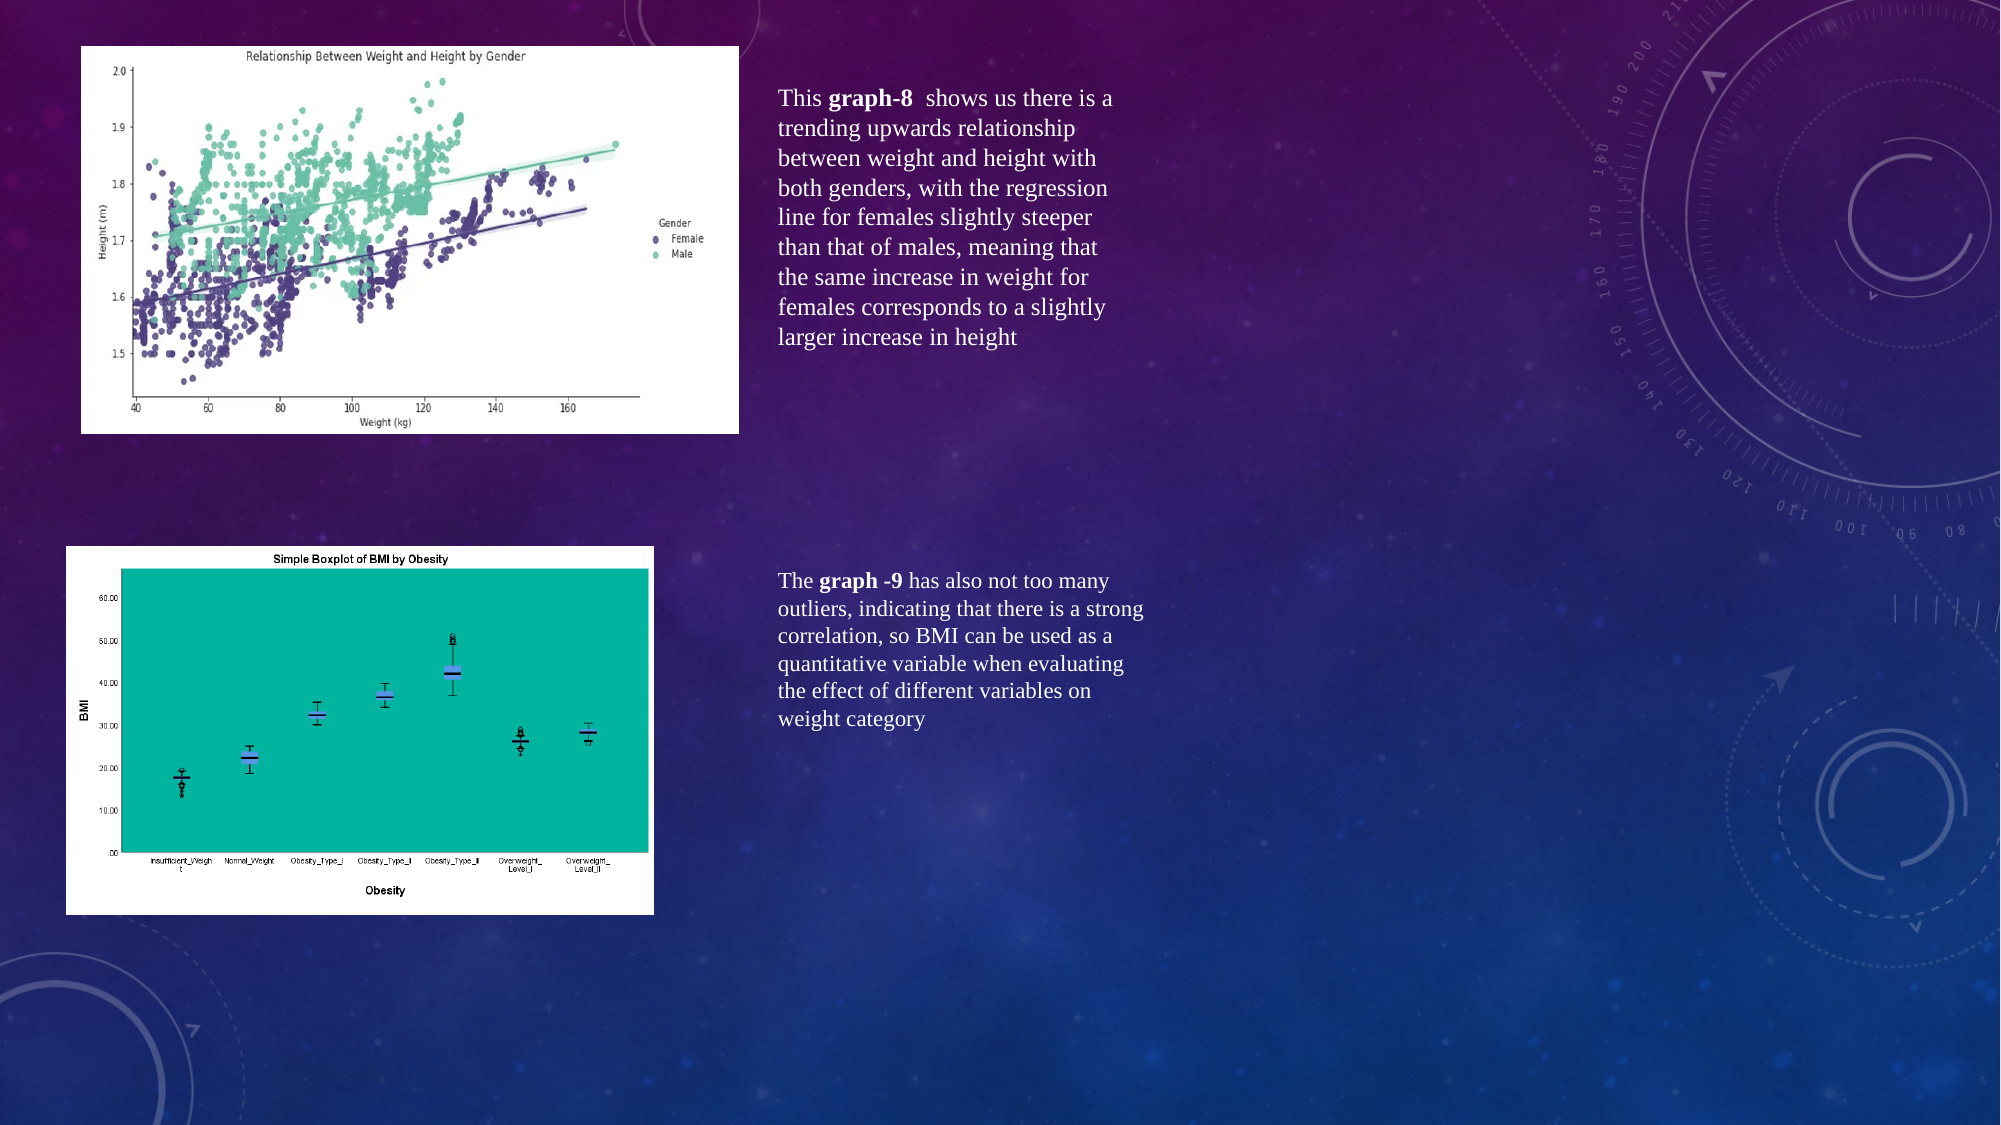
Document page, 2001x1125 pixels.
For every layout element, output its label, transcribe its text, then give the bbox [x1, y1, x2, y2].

text_box This graph-8 shows us there is a trending upwards relationship between weight and height with both genders, with the regression line for females slightly steeper than that of males, meaning that the same increase in weight for females corresponds to a slightly larger increase in height [762, 73, 1141, 359]
picture [0, 0, 2001, 1125]
text_box The graph -9 has also not too many outliers, indicating that there is a strong correlation, so BMI can be used as a quantitative variable when evaluating the effect of different variables on weight category [762, 558, 1173, 739]
